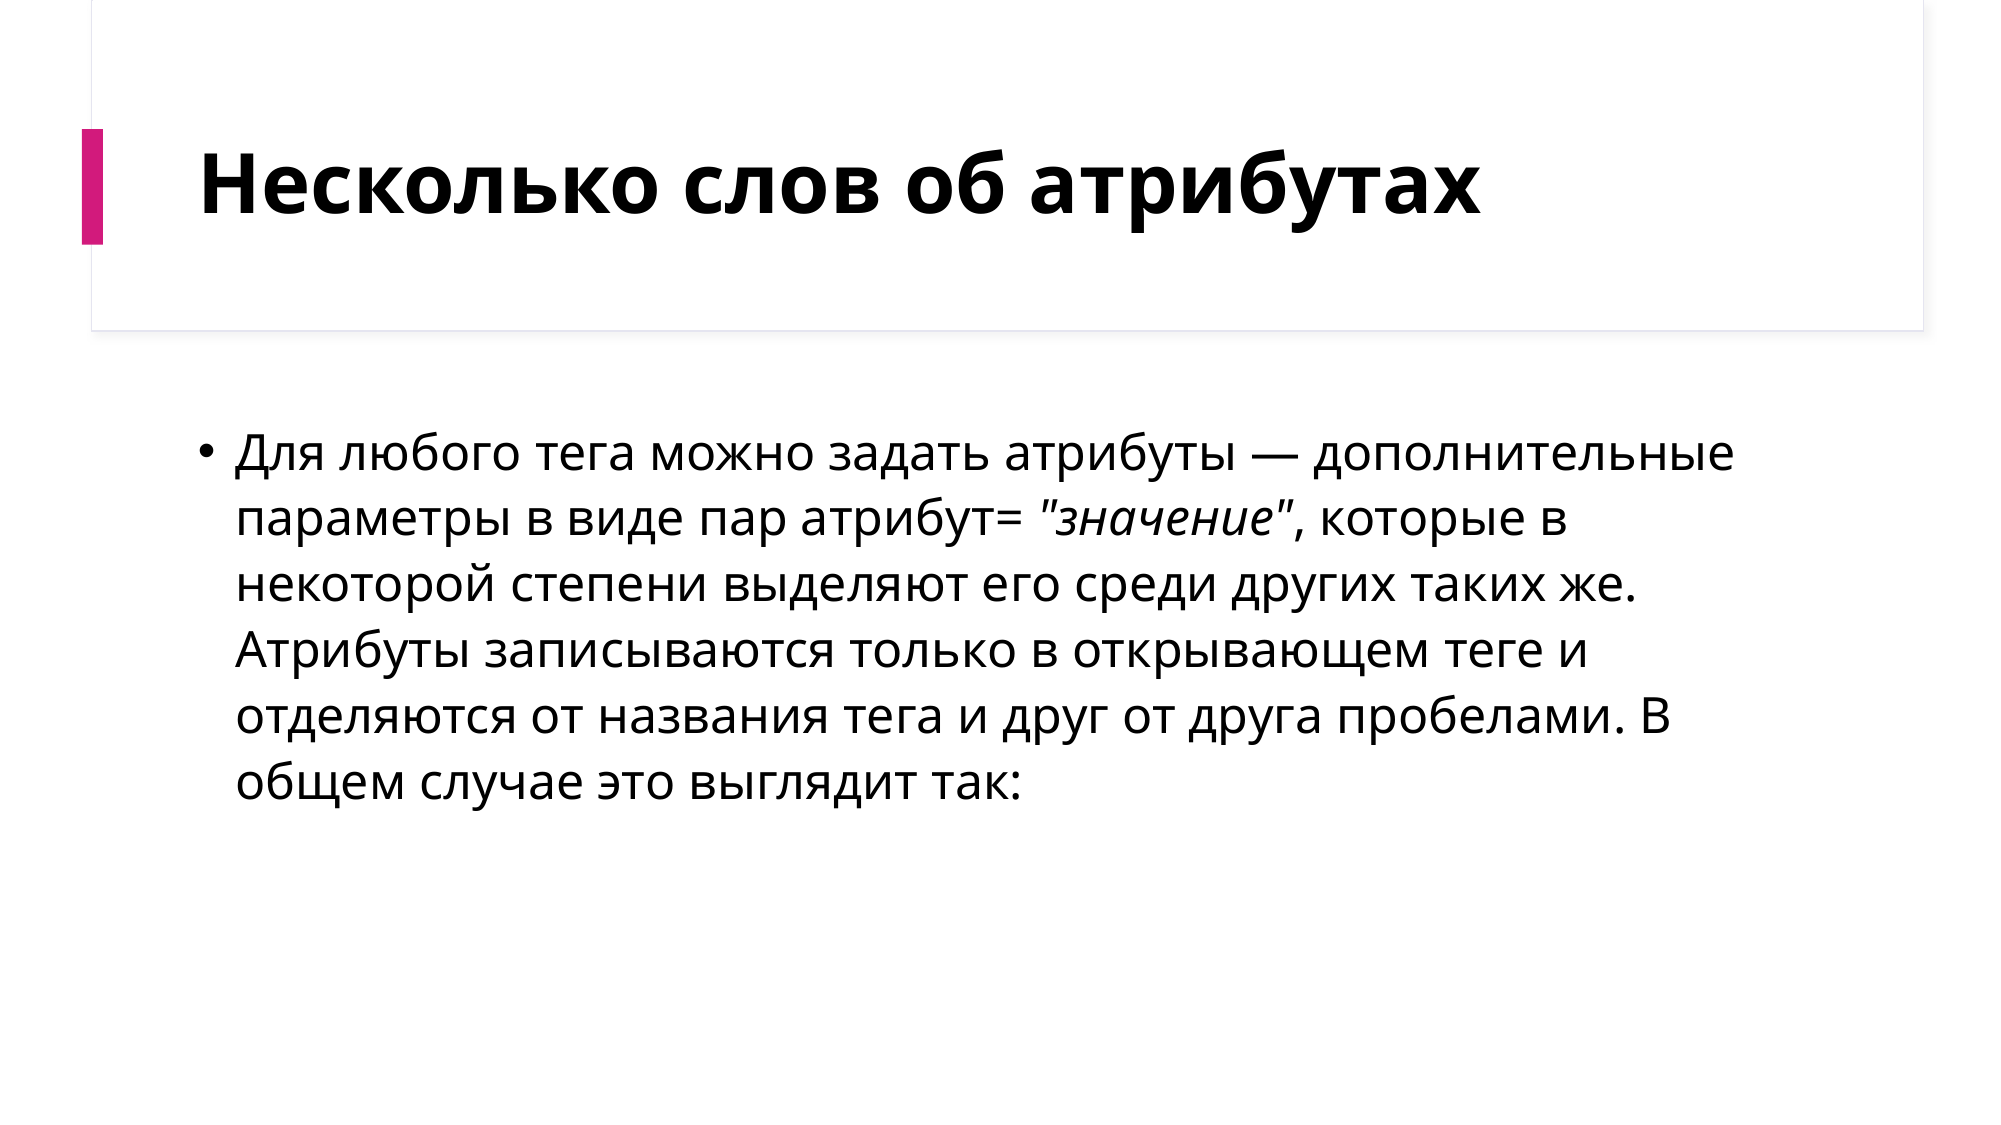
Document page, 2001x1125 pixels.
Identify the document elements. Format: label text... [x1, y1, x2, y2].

title Несколько слов об атрибутах [183, 90, 1851, 284]
list Для любого тега можно задать атрибуты — дополнительные параметры в виде пар атрибут= "значение", которые в некоторой степени выделяют его среди других таких же. Атрибуты записываются только в открывающем теге и отделяются от названия тега и друг от друга пробелами. В общем случае это выглядит так: [183, 406, 1851, 1013]
